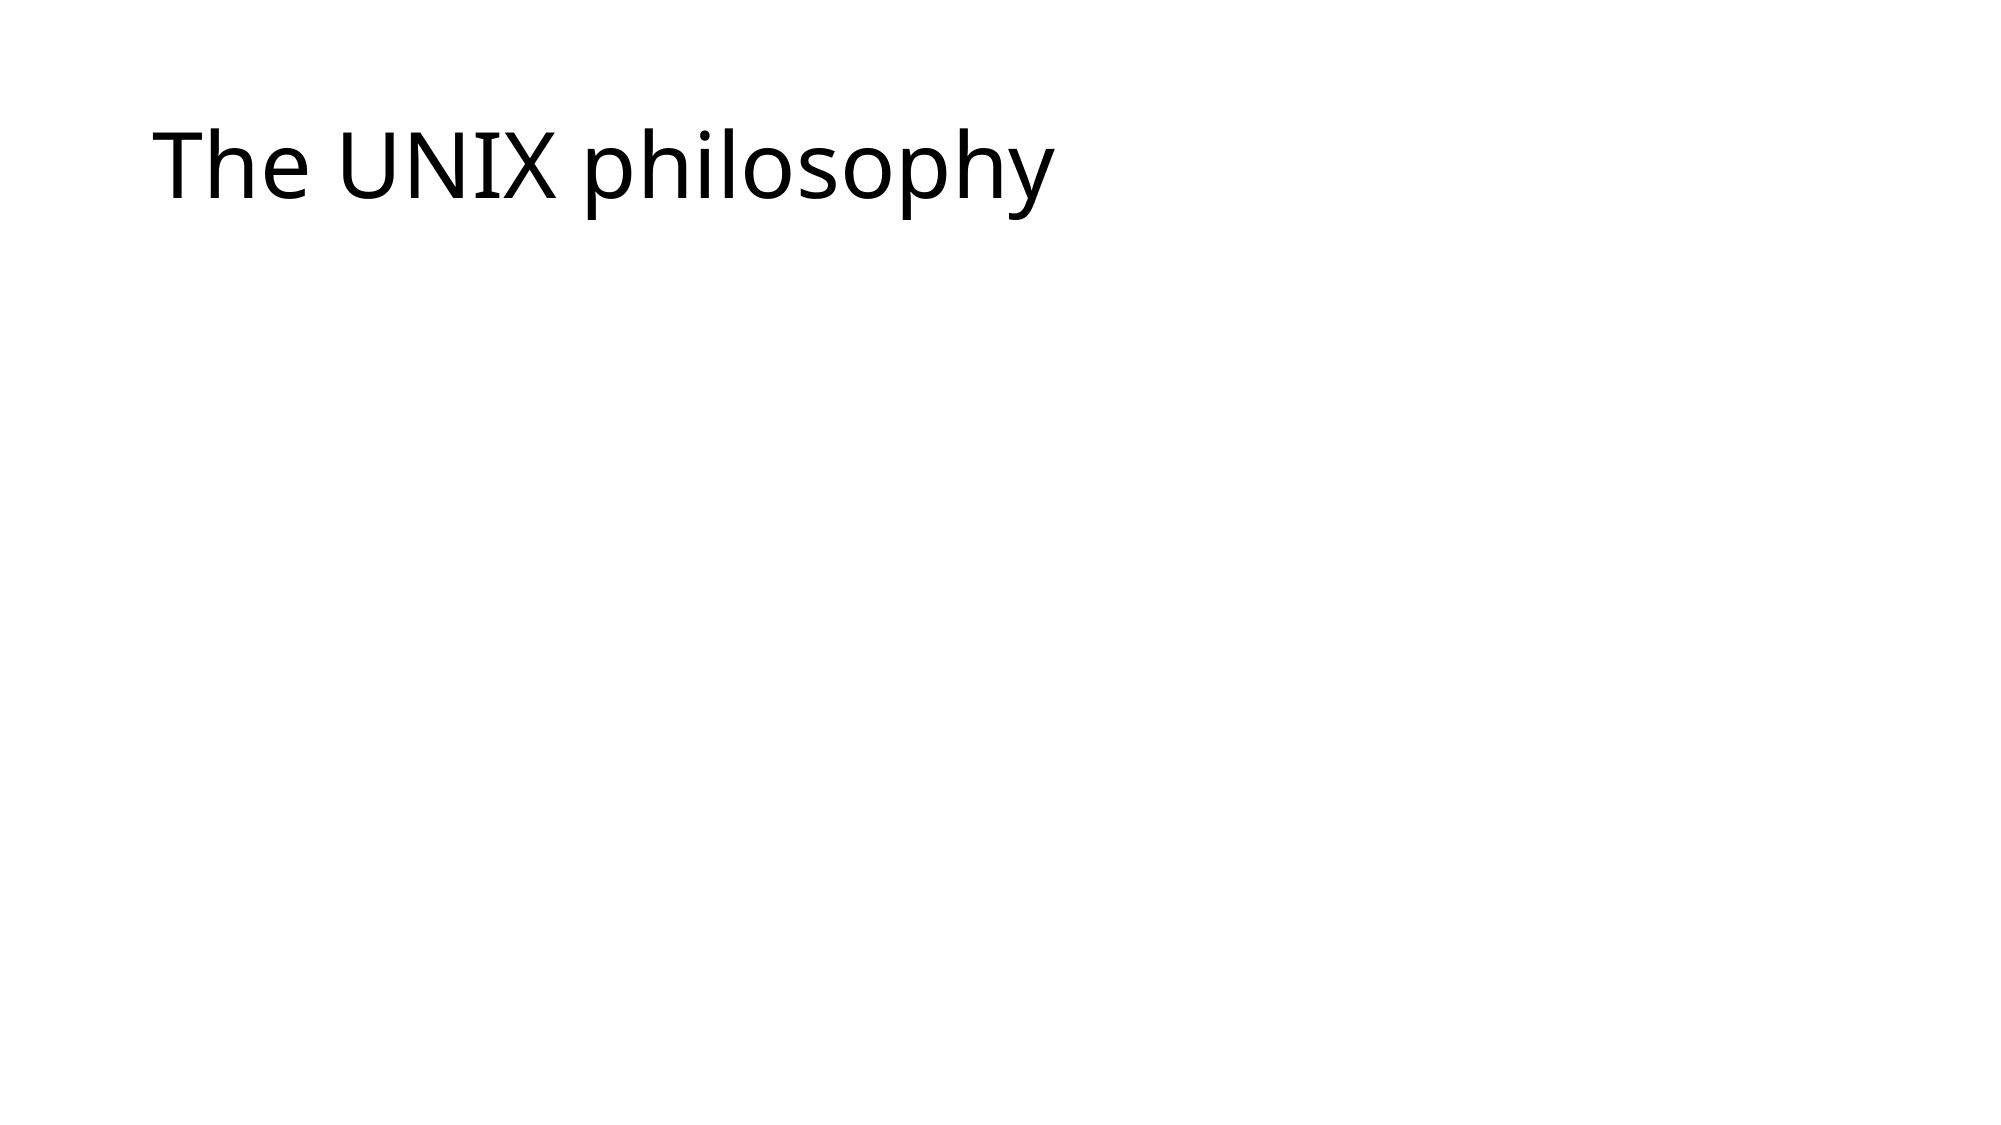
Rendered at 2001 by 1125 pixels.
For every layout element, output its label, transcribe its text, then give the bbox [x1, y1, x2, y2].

title The UNIX philosophy [137, 59, 1863, 278]
